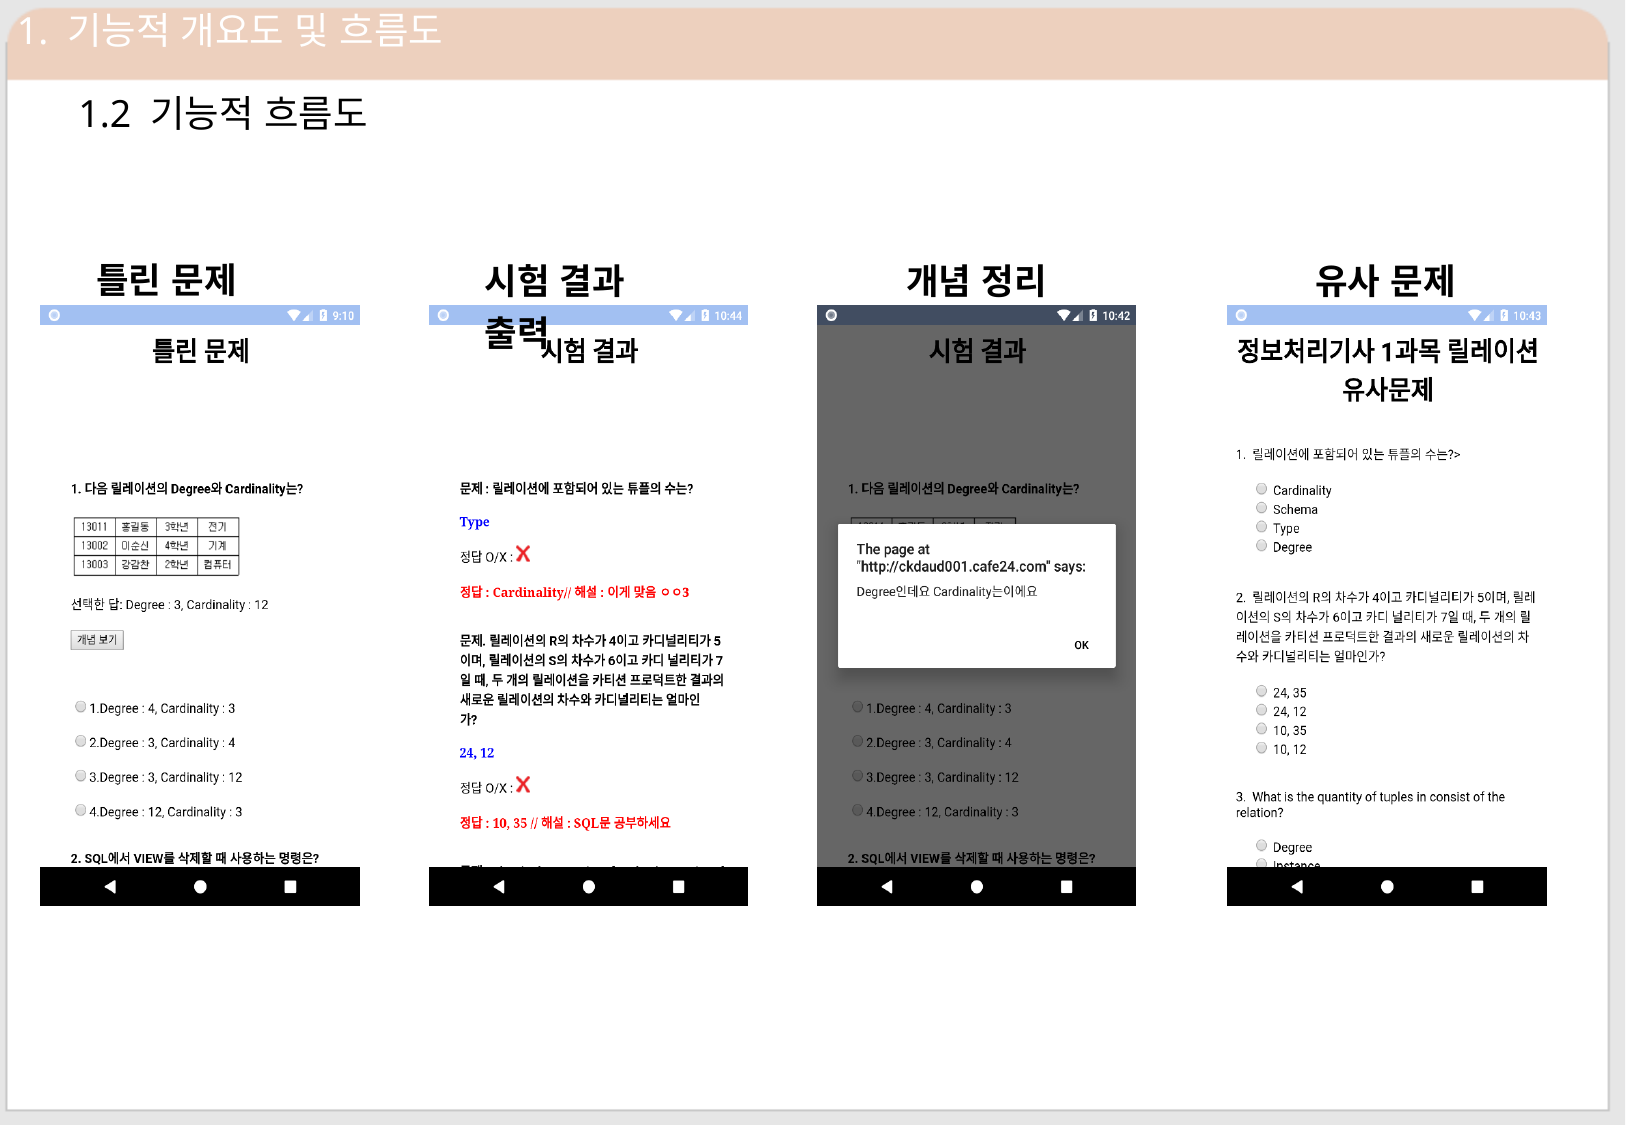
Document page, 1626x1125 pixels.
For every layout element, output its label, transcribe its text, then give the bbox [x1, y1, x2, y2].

text_box 1.2 기능적 흐름도 [63, 82, 388, 142]
text_box 유사 문제 [1227, 243, 1544, 305]
picture [0, 0, 1626, 1125]
text_box 개념 정리 [817, 243, 1136, 305]
text_box 시험 결과 출력 [469, 243, 708, 305]
text_box 틀린 문제 선별 [81, 242, 320, 305]
text_box 1. 기능적 개요도 및 흐름도 [2, 0, 511, 60]
